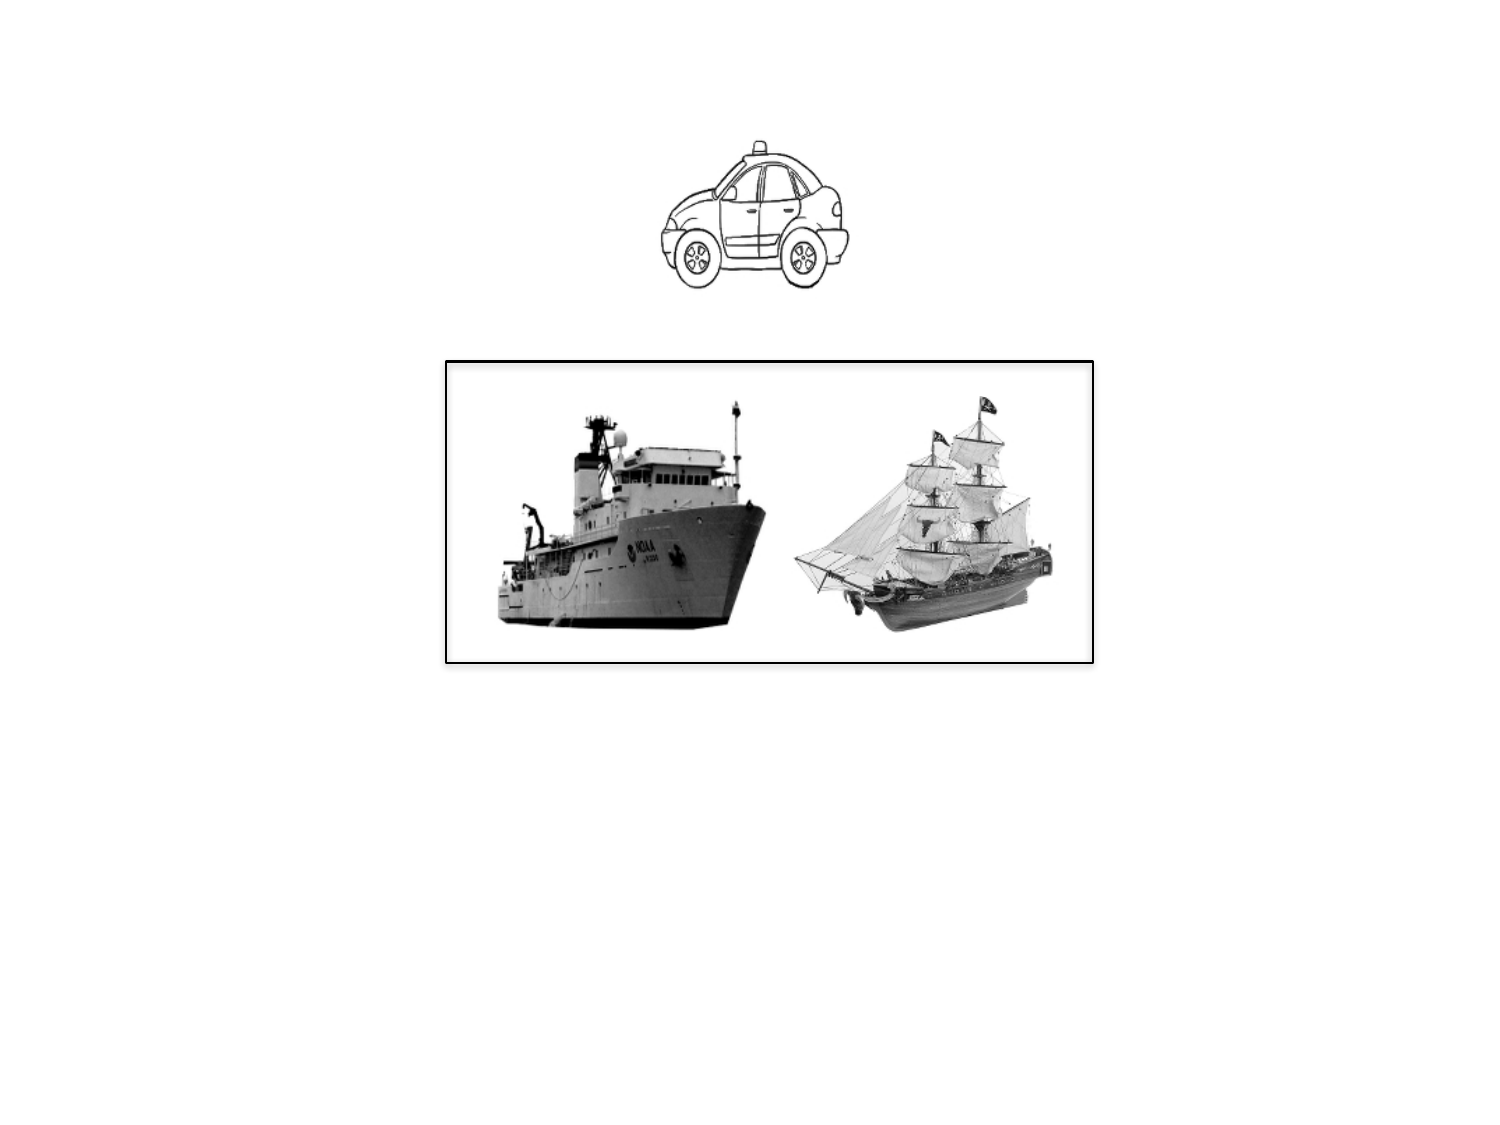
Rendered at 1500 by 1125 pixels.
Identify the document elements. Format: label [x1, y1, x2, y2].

picture [494, 395, 771, 633]
picture [791, 395, 1068, 633]
text_box [445, 361, 1094, 664]
picture [646, 127, 861, 305]
